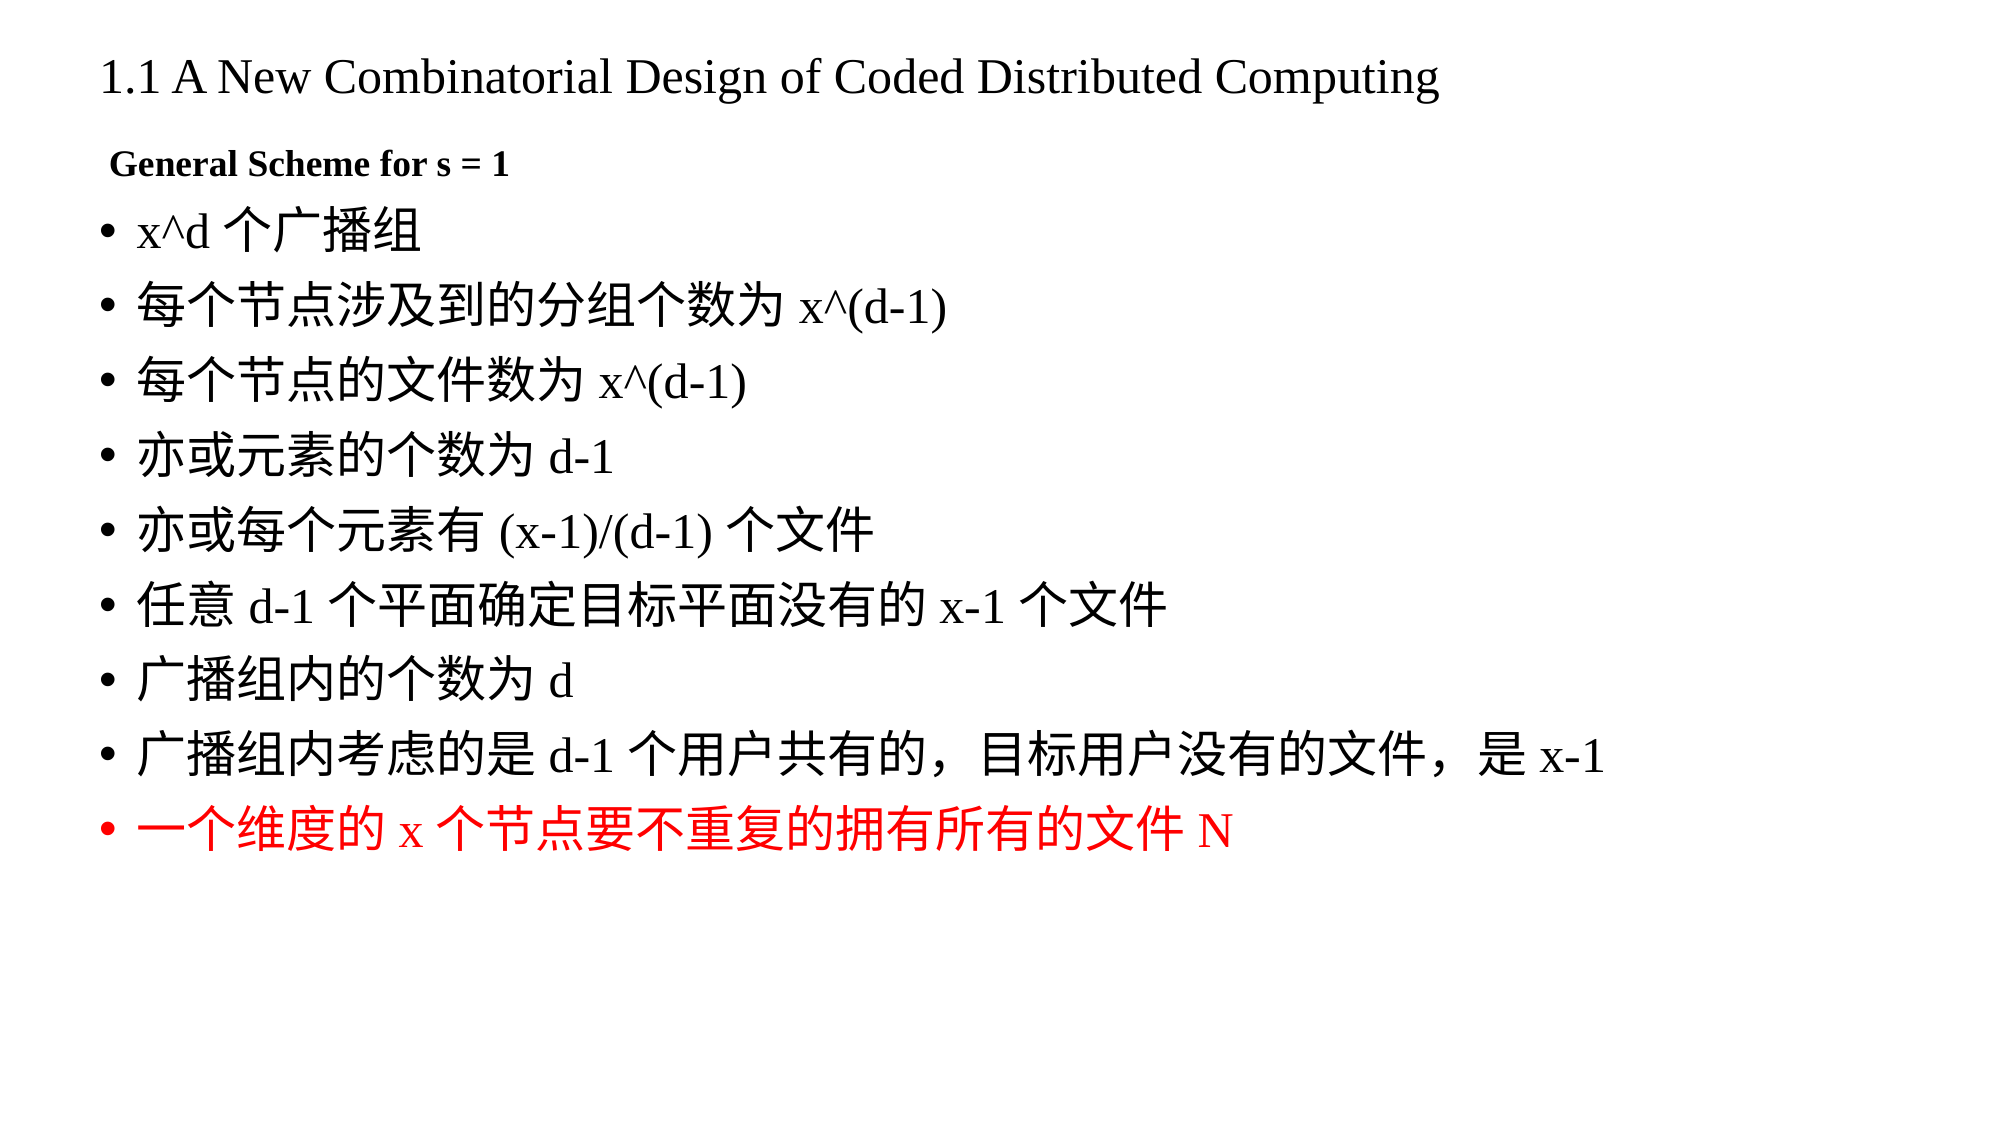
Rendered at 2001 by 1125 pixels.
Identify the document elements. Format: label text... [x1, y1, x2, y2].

title 1.1 A New Combinatorial Design of Coded Distributed Computing [84, 46, 1623, 109]
list General Scheme for s = 1 x^d个广播组 每个节点涉及到的分组个数为x^(d-1) 每个节点的文件数为x^(d-1) 亦或元素的个数为d-1 亦或每个元素有(x-1)/(d-1)个文件 任意d-1个平面确定目标平面没有的x-1个文件 广播组内的个数为d 广播组内考虑的是d-1个用户共有的，目标用户没有的文件，是x-1 一个维度的x个节点要不重复的拥有所有的文件N [84, 137, 1917, 1014]
